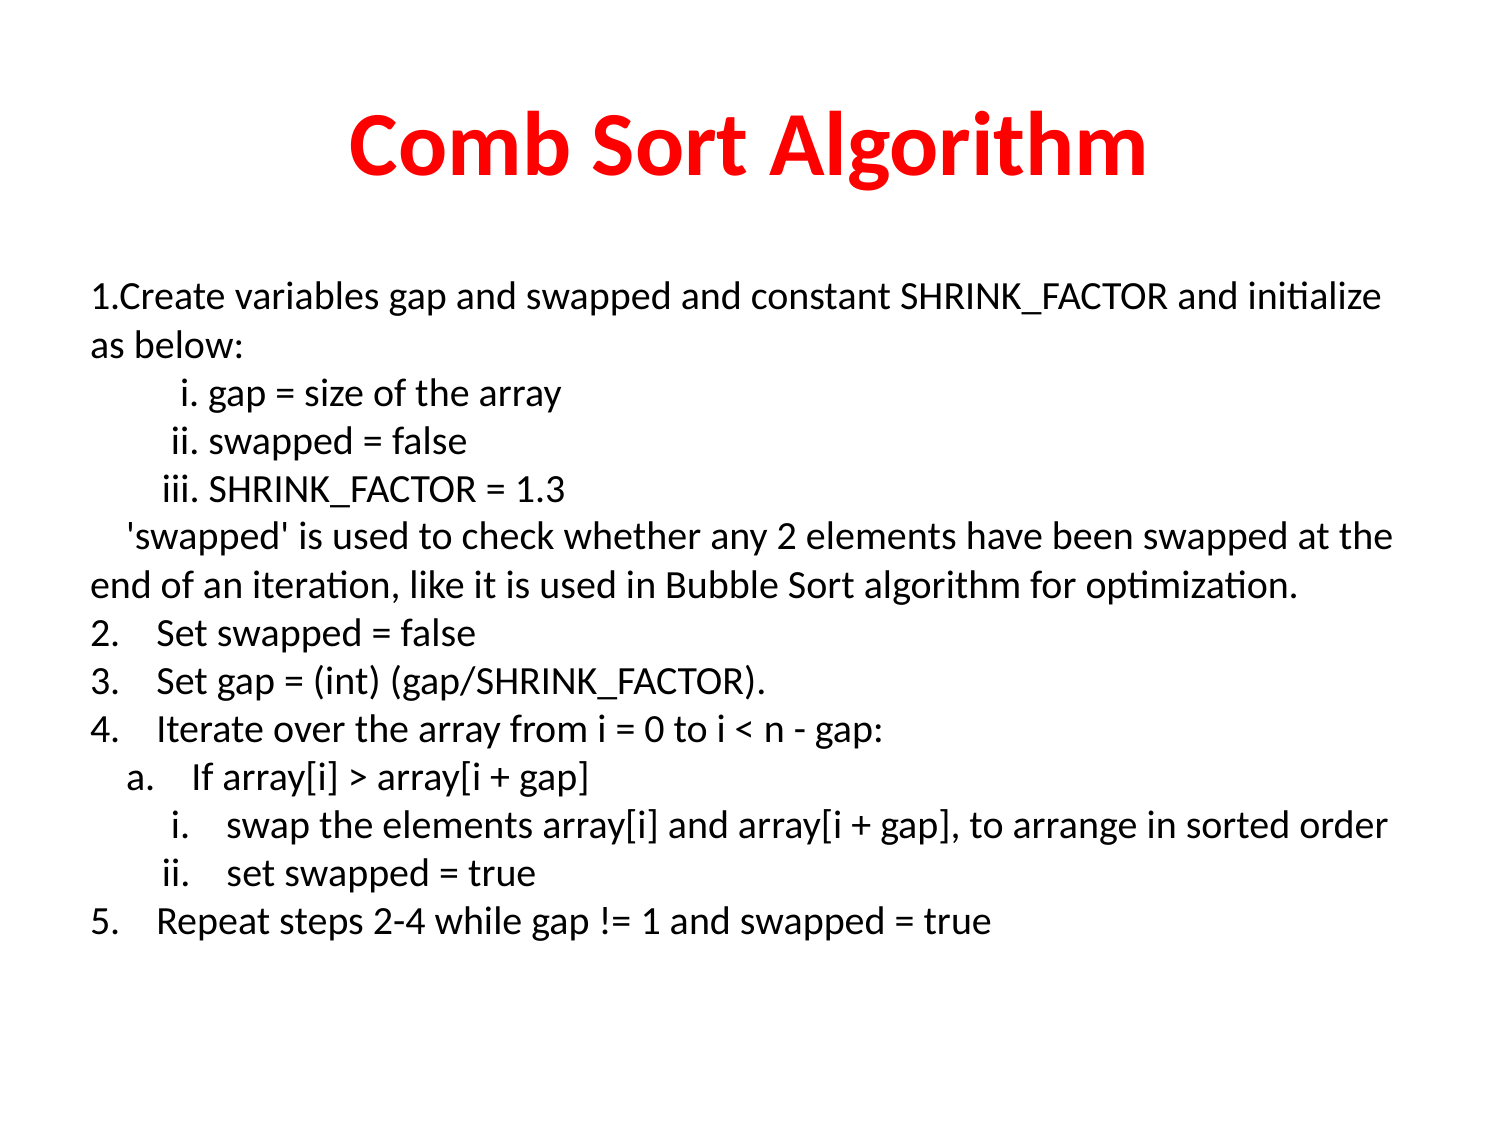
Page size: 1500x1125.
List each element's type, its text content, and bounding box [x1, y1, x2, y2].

title Comb Sort Algorithm [75, 45, 1425, 233]
list 1.Create variables gap and swapped and constant SHRINK_FACTOR and initialize as below: i. gap = size of the array ii. swapped = false iii. SHRINK_FACTOR = 1.3 'swapped' is used to check whether any 2 elements have been swapped at the end of an iteration, like it is used in Bubble Sort algorithm for optimization. 2. Set swapped = false 3. Set gap = (int) (gap/SHRINK_FACTOR). 4. Iterate over the array from i = 0 to i < n - gap: a. If array[i] > array[i + gap] i. swap the elements array[i] and array[i + gap], to arrange in sorted order ii. set swapped = true 5. Repeat steps 2-4 while gap != 1 and swapped = true [75, 262, 1425, 1005]
